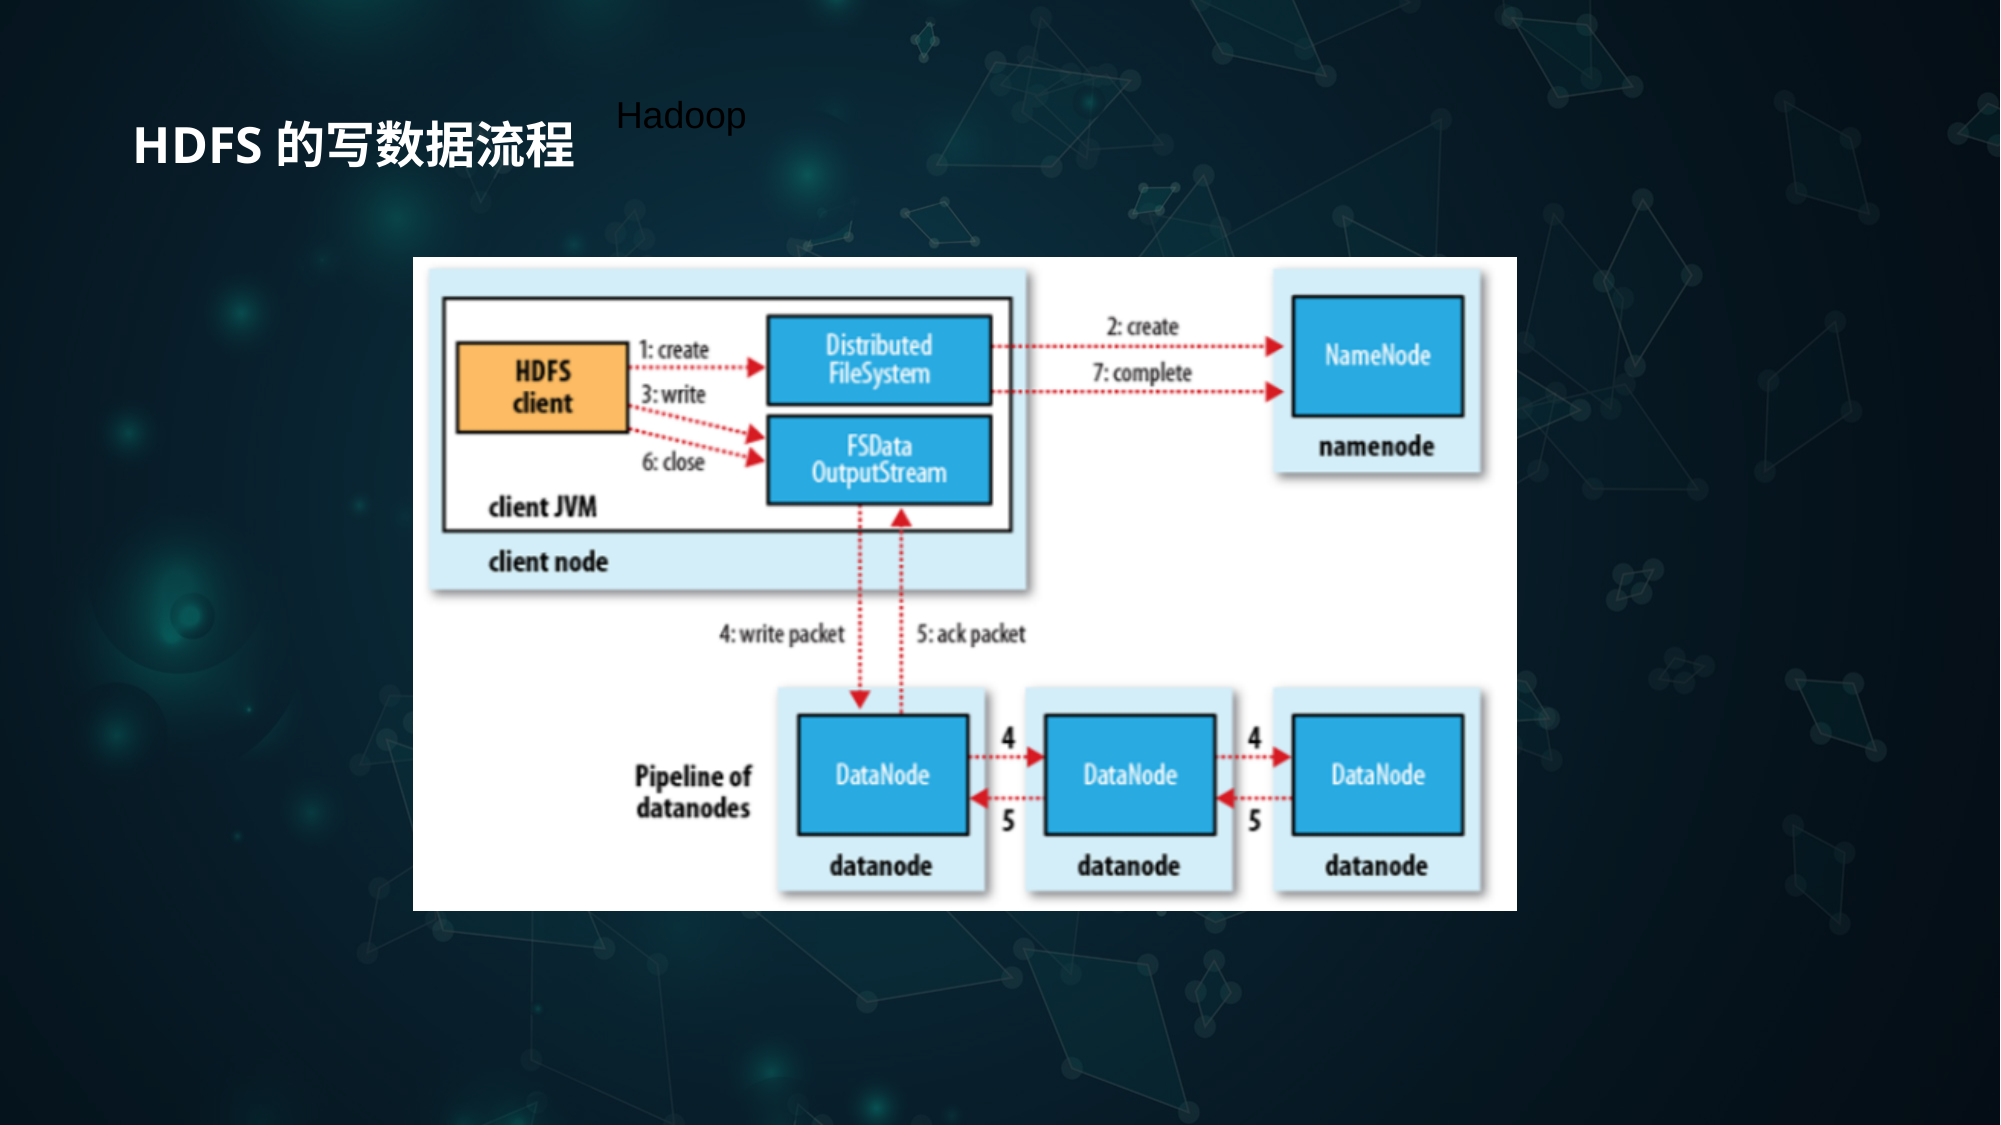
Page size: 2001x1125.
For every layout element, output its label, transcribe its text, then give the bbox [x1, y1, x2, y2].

picture [0, 0, 2000, 1125]
text_box HDFS的写数据流程 [117, 106, 590, 182]
text_box Hadoop [601, 83, 762, 144]
